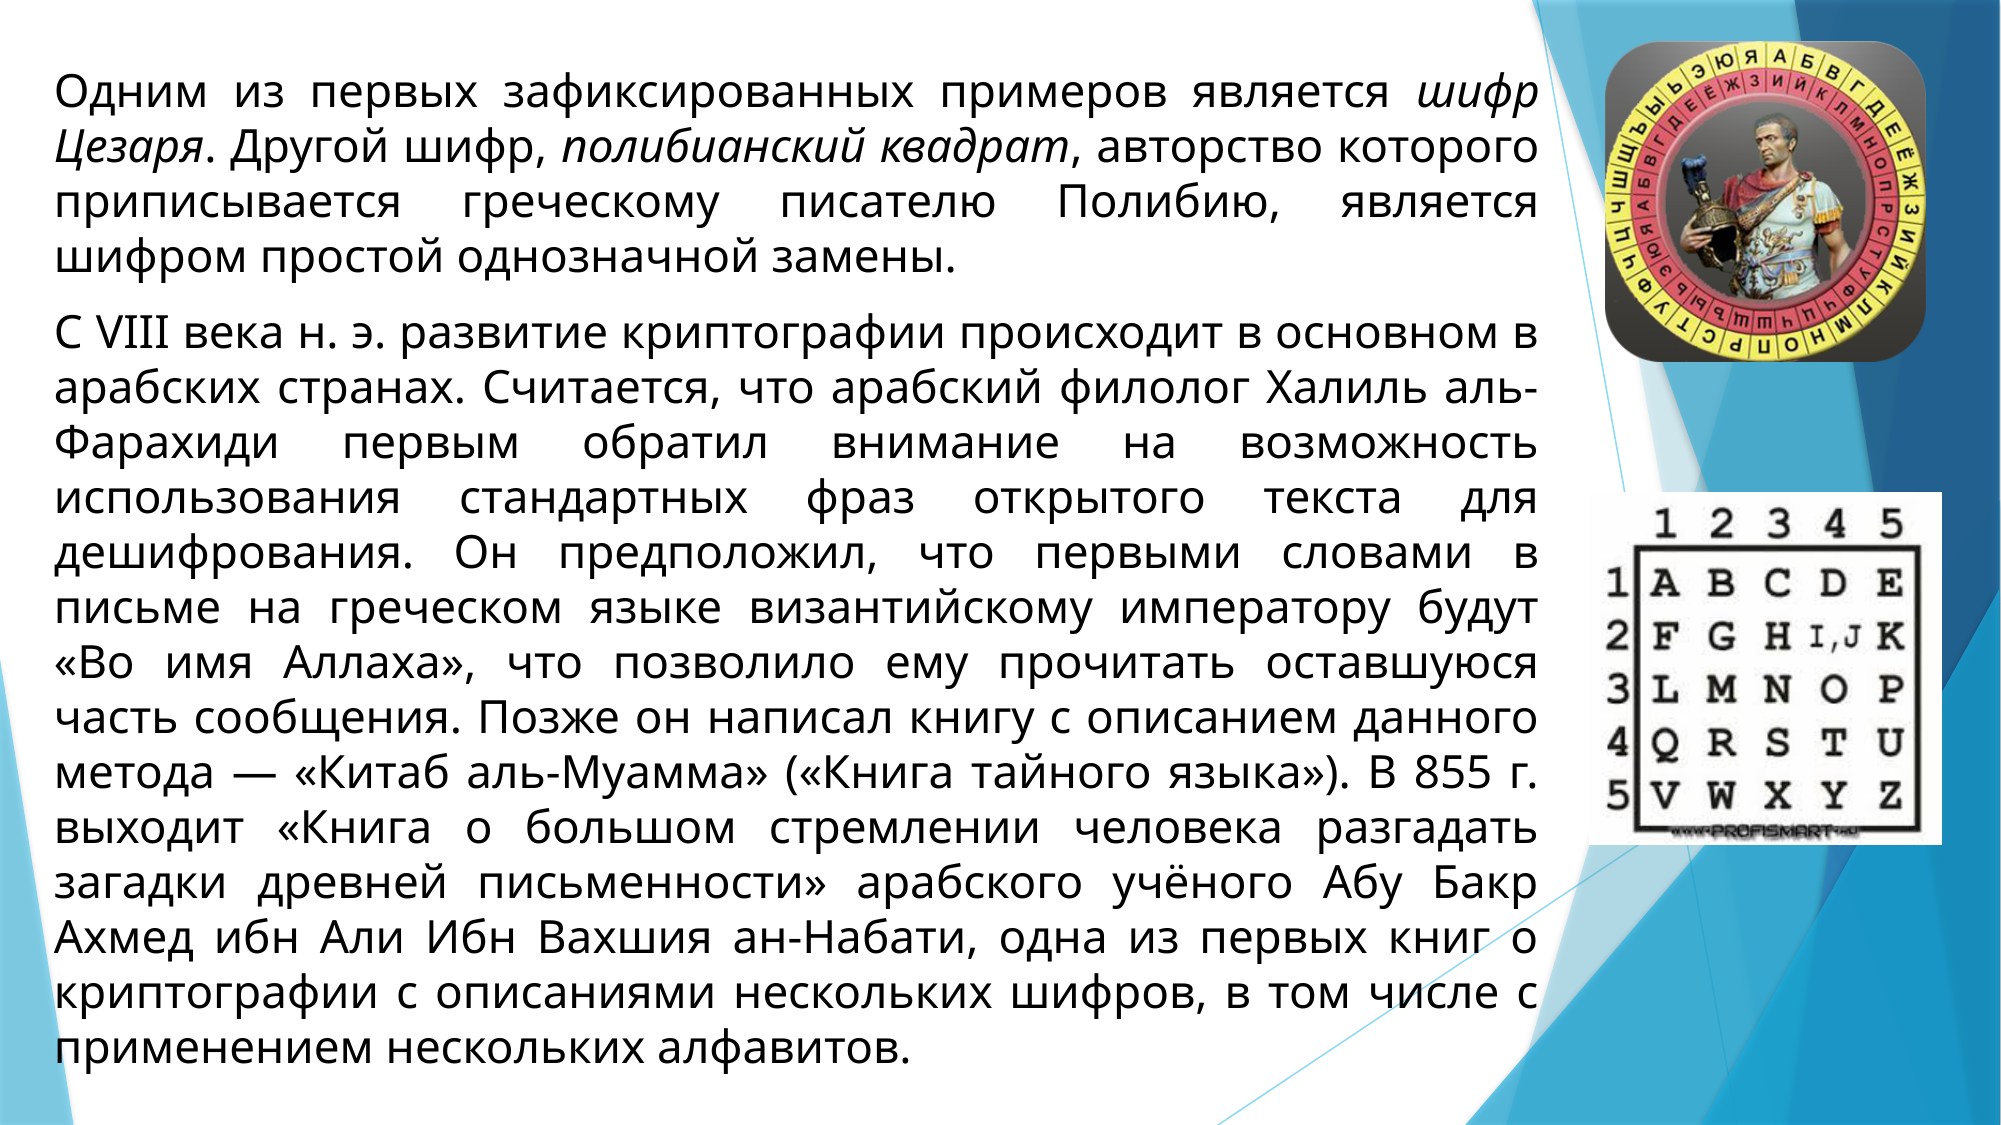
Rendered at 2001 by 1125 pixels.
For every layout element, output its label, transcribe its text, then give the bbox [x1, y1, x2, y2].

picture [1605, 41, 1926, 362]
picture [1589, 492, 1942, 846]
list Одним из первых зафиксированных примеров является шифр Цезаря. Другой шифр, полибианский квадрат, авторство которого приписывается греческому писателю Полибию, является шифром простой однозначной замены. С VIII века н. э. развитие криптографии происходит в основном в арабских странах. Считается, что арабский филолог Халиль аль-Фарахиди первым обратил внимание на возможность использования стандартных фраз открытого текста для дешифрования. Он предположил, что первыми словами в письме на греческом языке византийскому императору будут «Во имя Аллаха», что позволило ему прочитать оставшуюся часть сообщения. Позже он написал книгу с описанием данного метода — «Китаб аль-Муамма» («Книга тайного языка»). В 855 г. выходит «Книга о большом стремлении человека разгадать загадки древней письменности» арабского учёного Абу Бакр Ахмед ибн Али Ибн Вахшия ан-Набати, одна из первых книг о криптографии с описаниями нескольких шифров, в том числе с применением нескольких алфавитов. [38, 54, 1555, 932]
